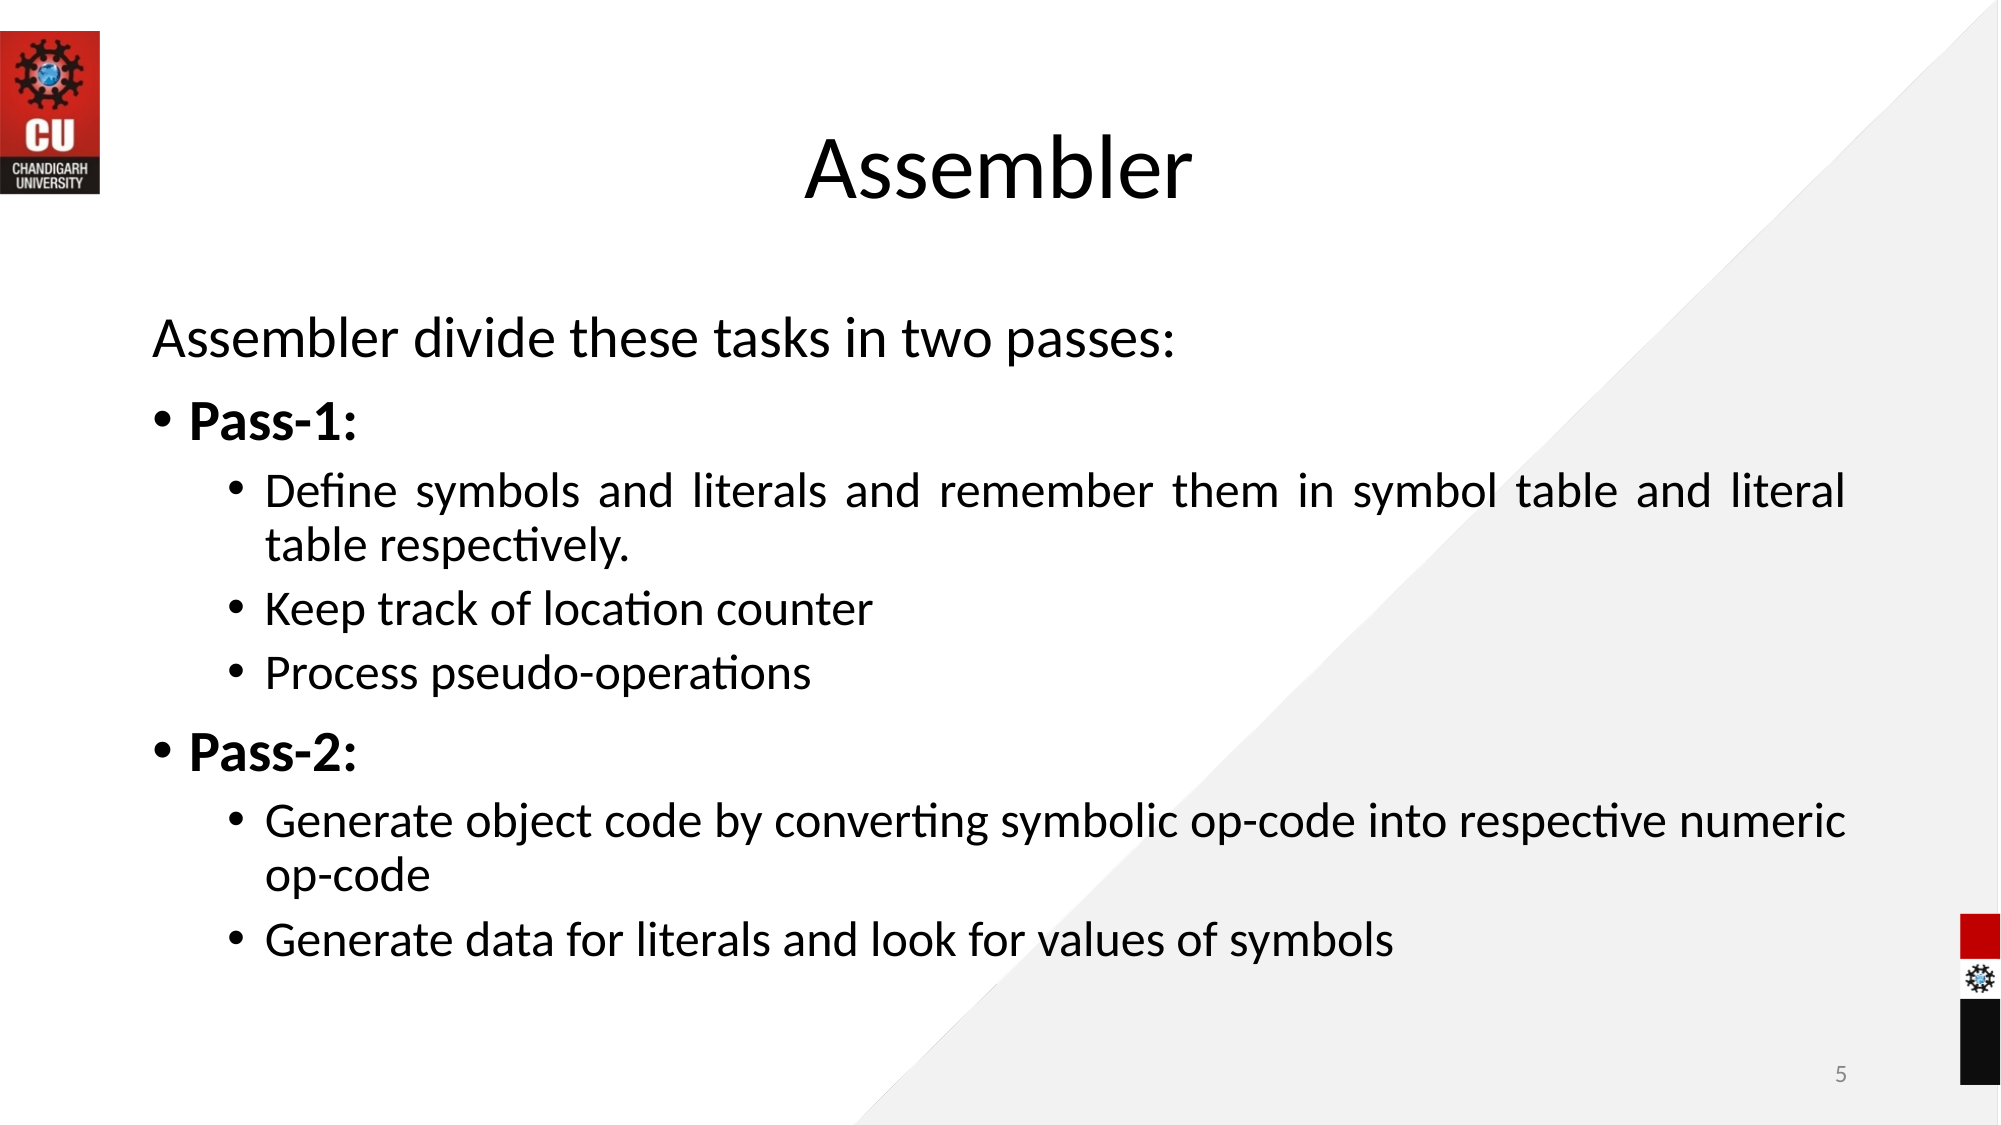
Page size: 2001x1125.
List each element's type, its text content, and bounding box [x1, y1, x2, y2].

title Assembler [137, 59, 1863, 278]
picture [0, 0, 2001, 1125]
slide_number ‹#› [1412, 1042, 1863, 1103]
list Assembler divide these tasks in two passes: Pass-1: Define symbols and literals and remember them in symbol table and literal table respectively. Keep track of location counter Process pseudo-operations Pass-2: Generate object code by converting symbolic op-code into respective numeric op-code Generate data for literals and look for values of symbols [137, 299, 1863, 1014]
